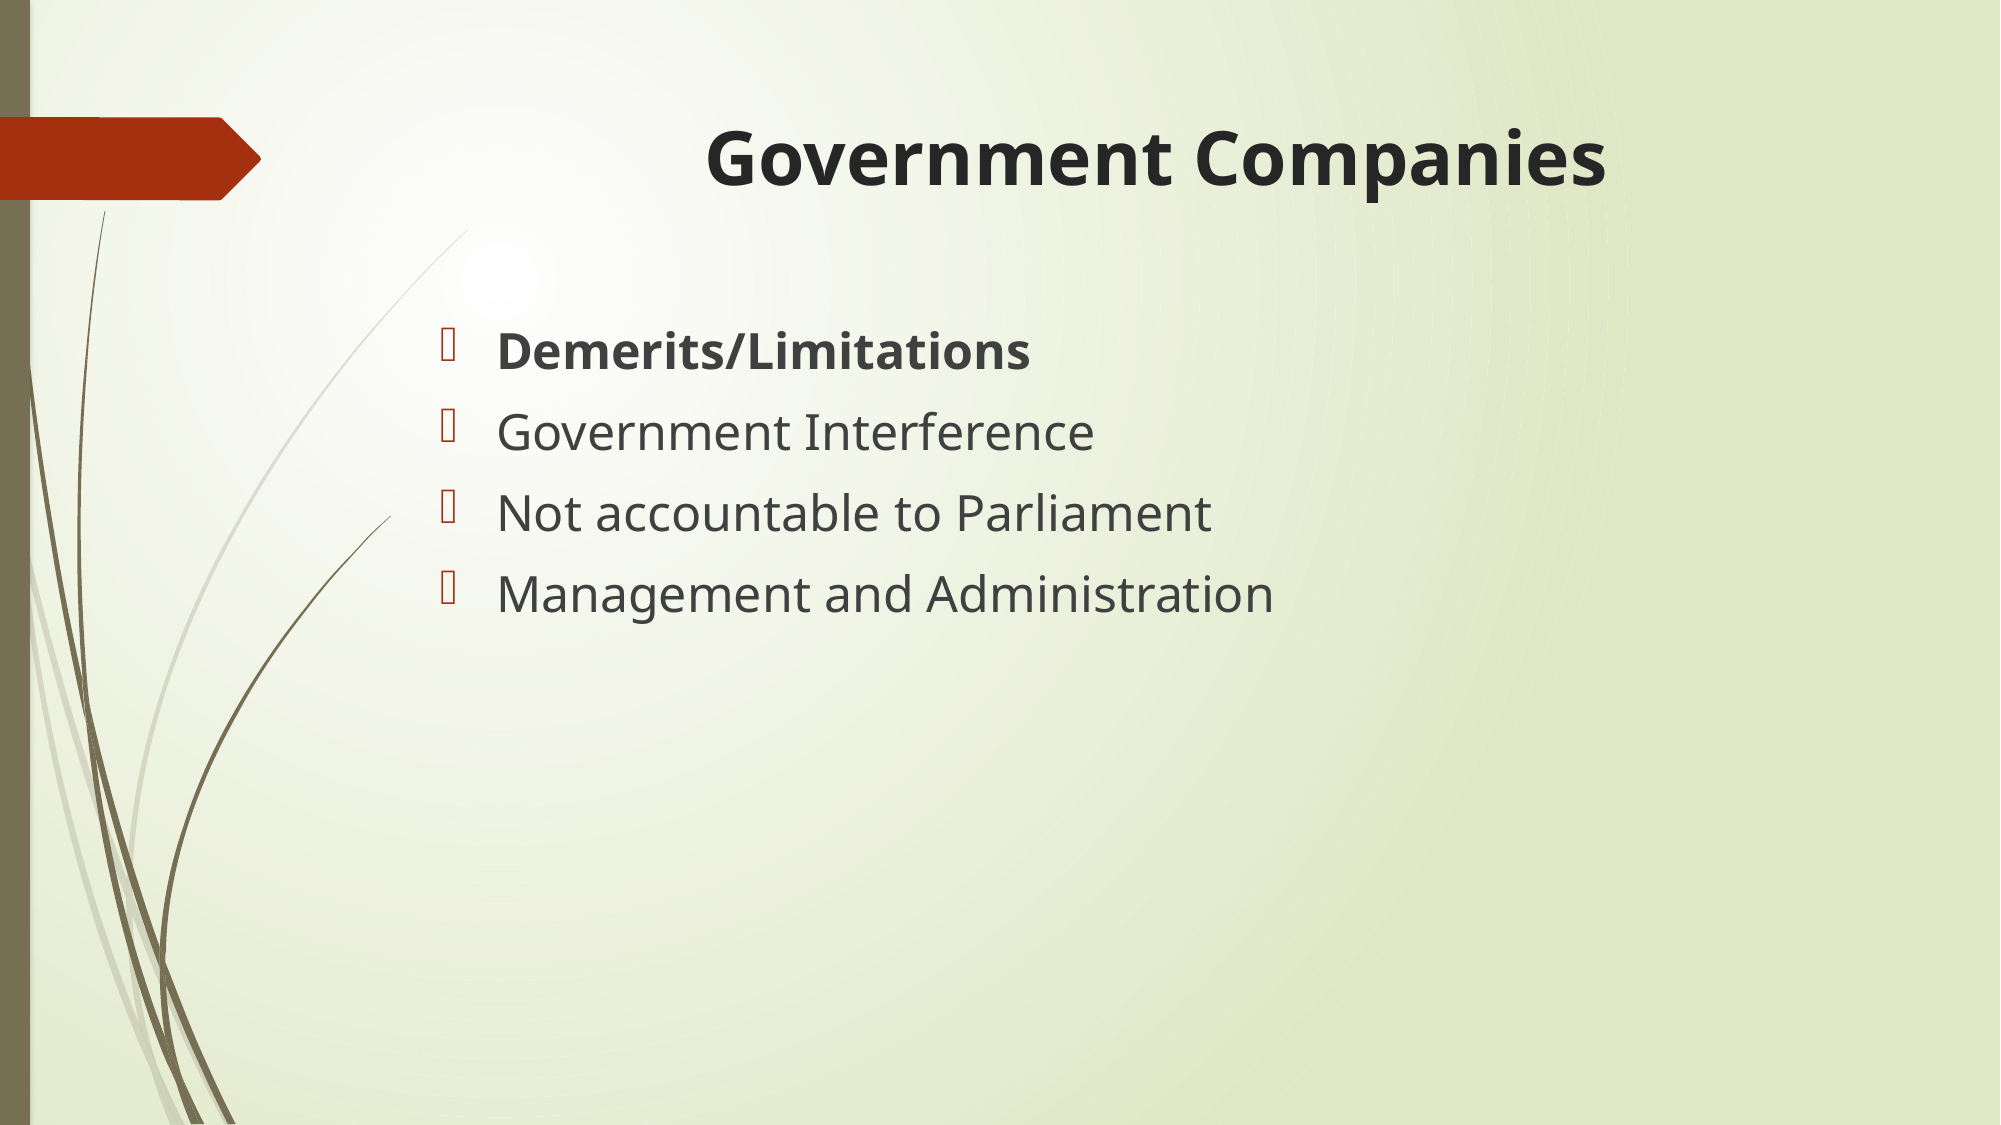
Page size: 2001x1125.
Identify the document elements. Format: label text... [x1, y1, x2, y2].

list Demerits/Limitations Government Interference Not accountable to Parliament Management and Administration [424, 312, 1888, 970]
title Government Companies [425, 102, 1888, 312]
